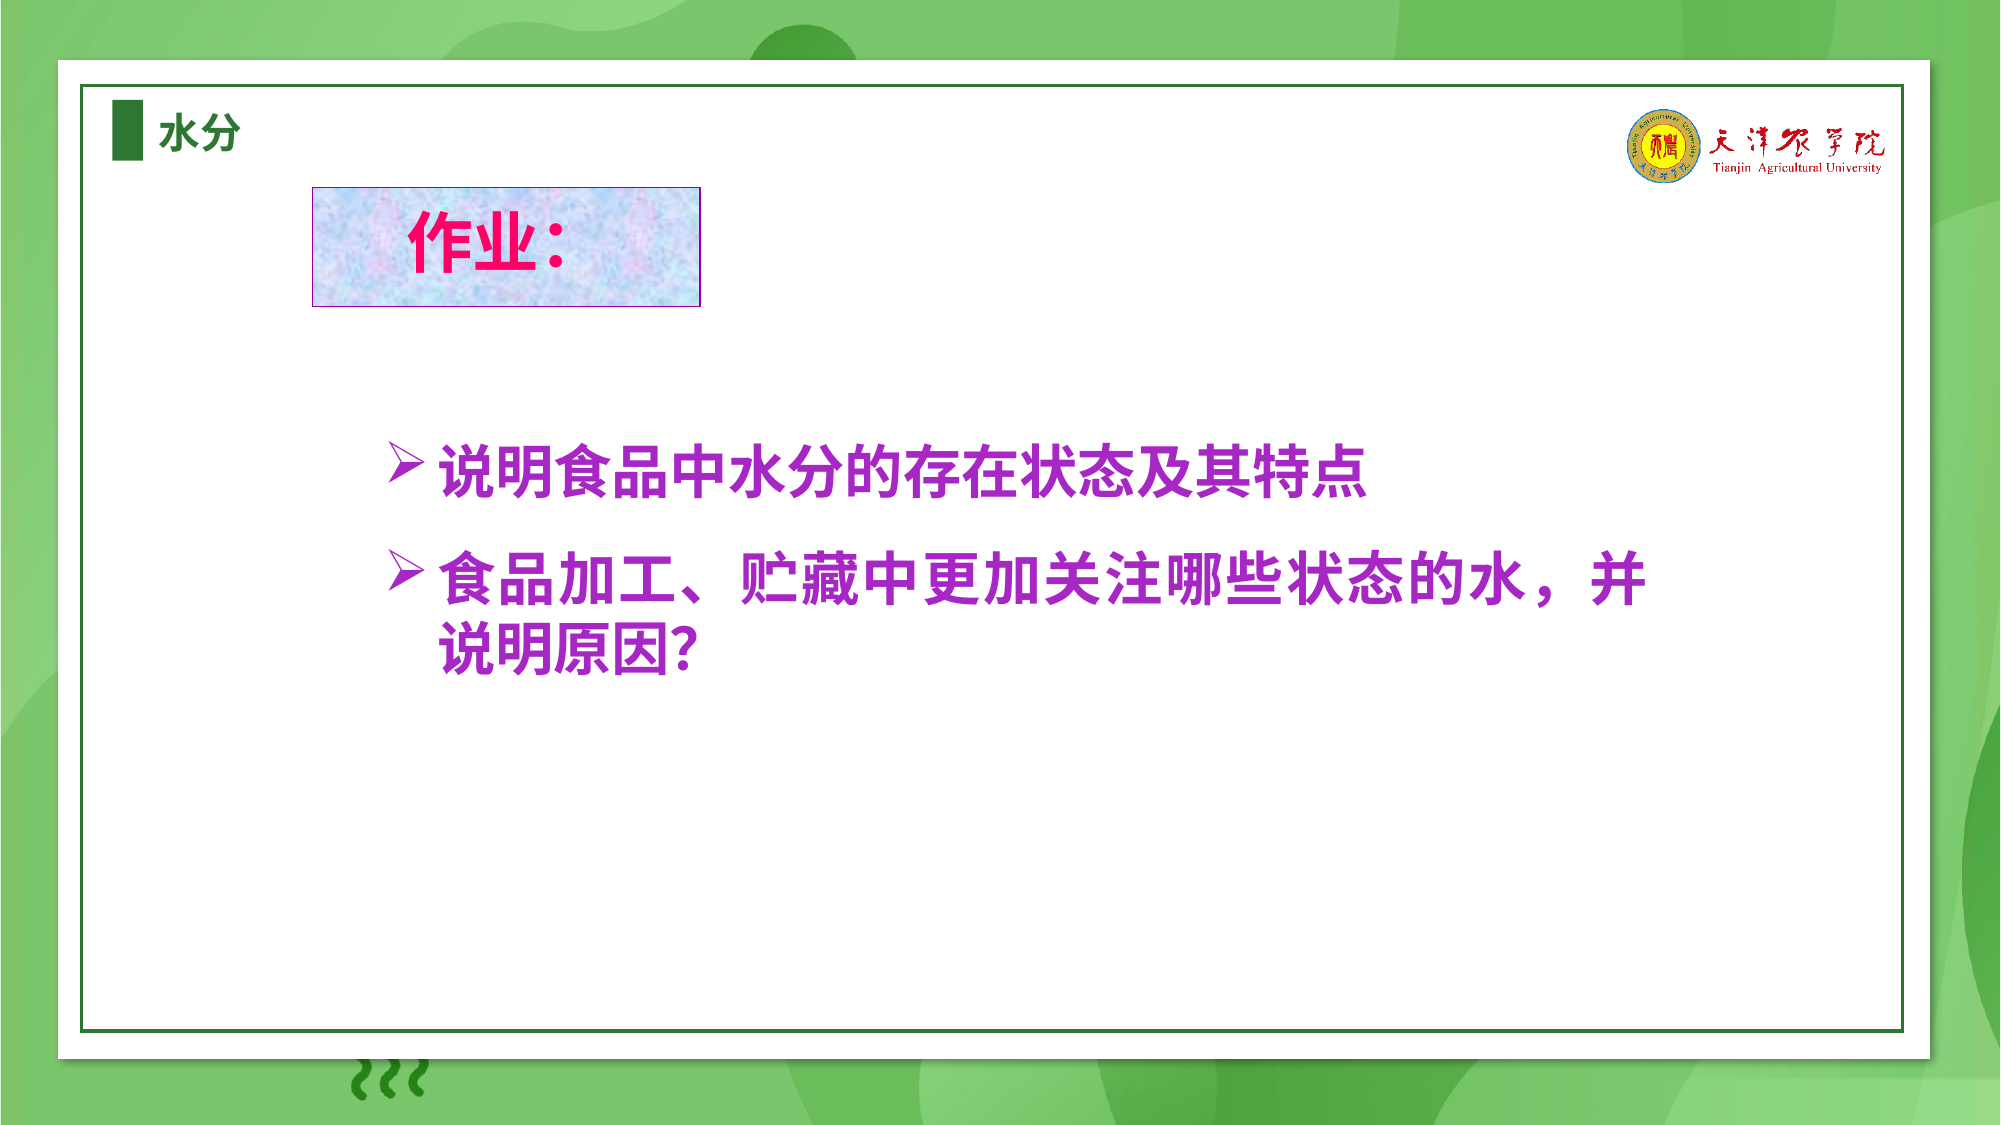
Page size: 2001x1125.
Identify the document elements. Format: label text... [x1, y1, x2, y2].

text_box 作业： [312, 198, 700, 307]
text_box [112, 86, 1900, 198]
picture [3, 0, 2001, 1125]
text_box 说明食品中水分的存在状态及其特点 食品加工、贮藏中更加关注哪些状态的水，并说明原因？ [312, 349, 1663, 713]
